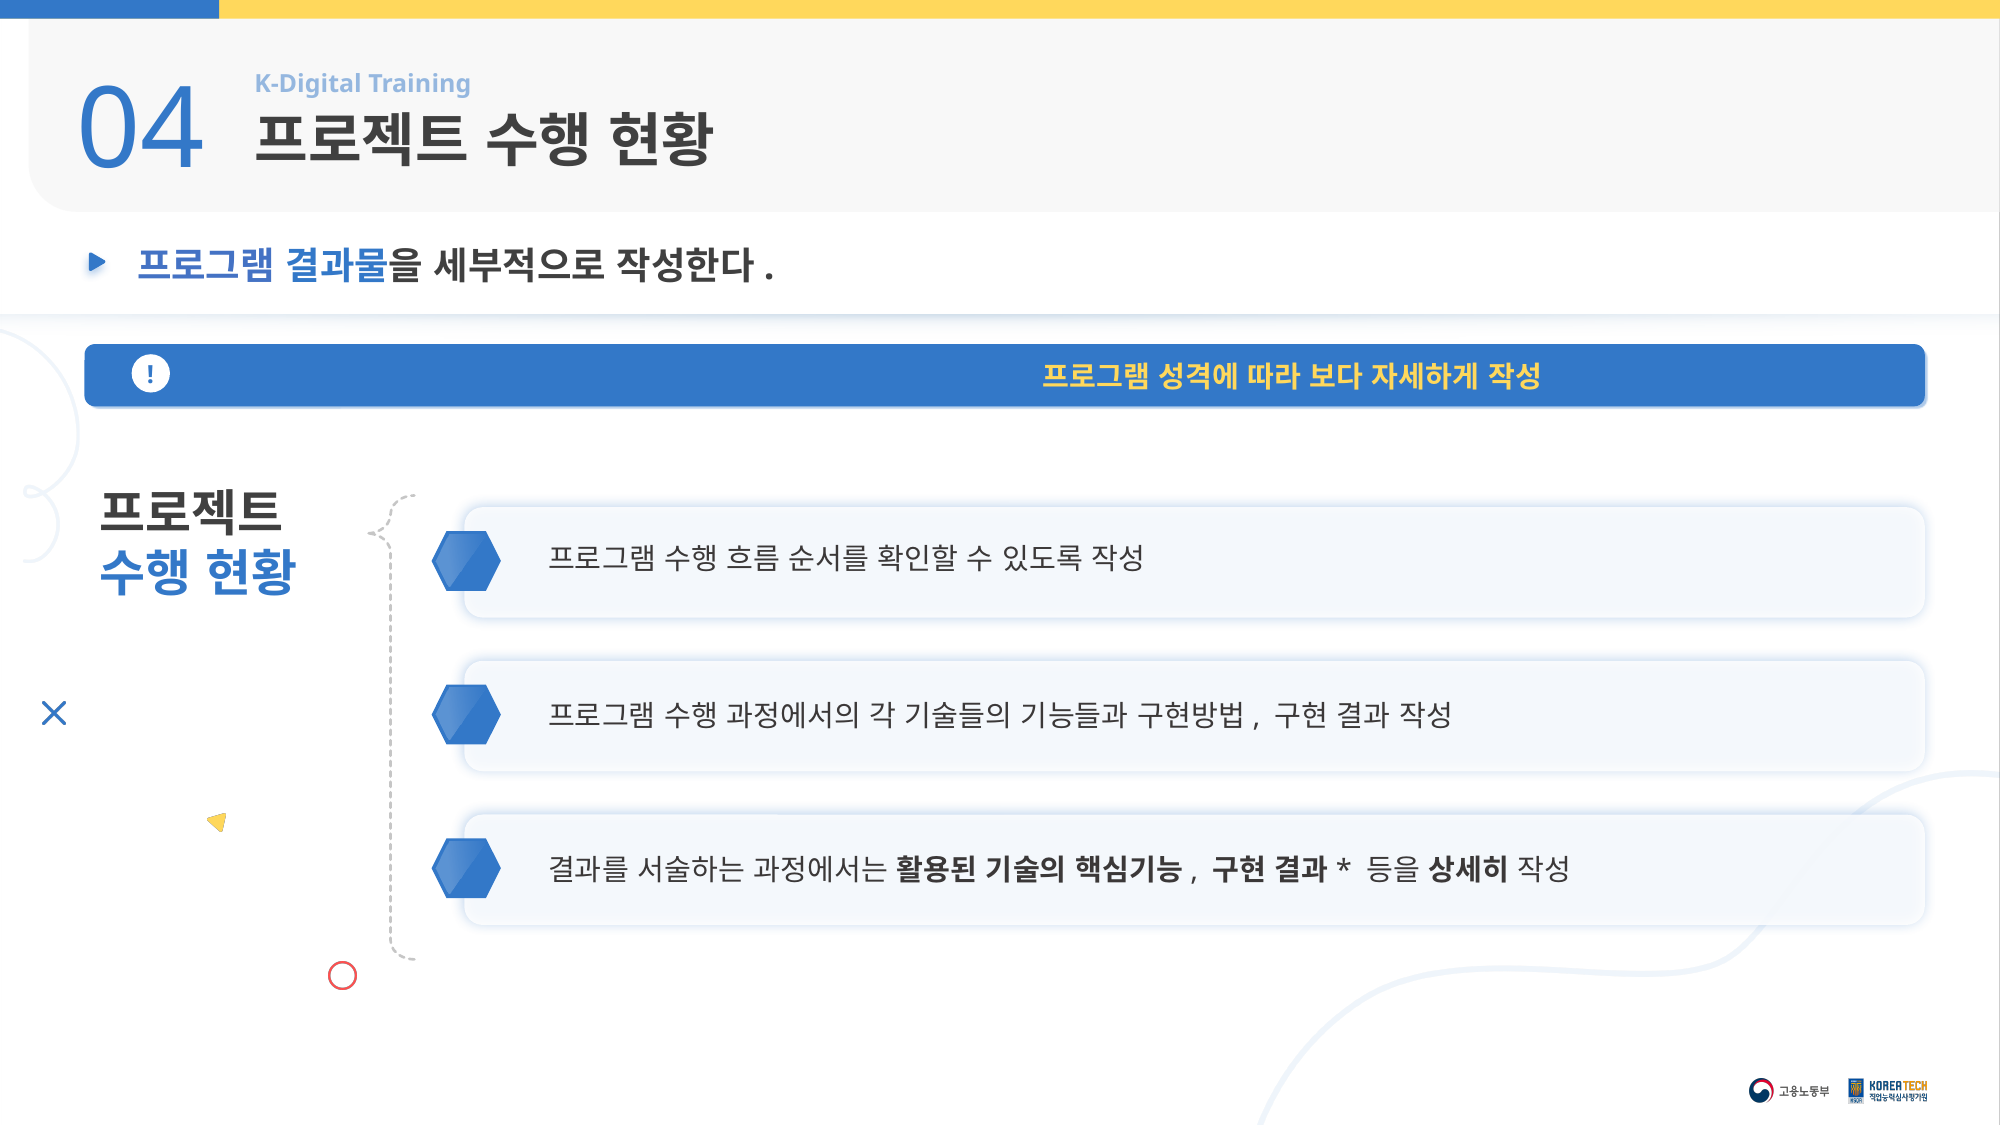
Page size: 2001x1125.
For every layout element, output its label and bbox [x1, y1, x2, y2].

text_box [1749, 1078, 1927, 1104]
picture [0, 0, 2000, 1125]
text_box [432, 814, 1925, 925]
text_box [432, 507, 1925, 618]
text_box [432, 660, 1944, 772]
text_box [61, 54, 1038, 191]
text_box [42, 701, 357, 990]
text_box [84, 344, 1957, 407]
text_box [88, 234, 1816, 296]
